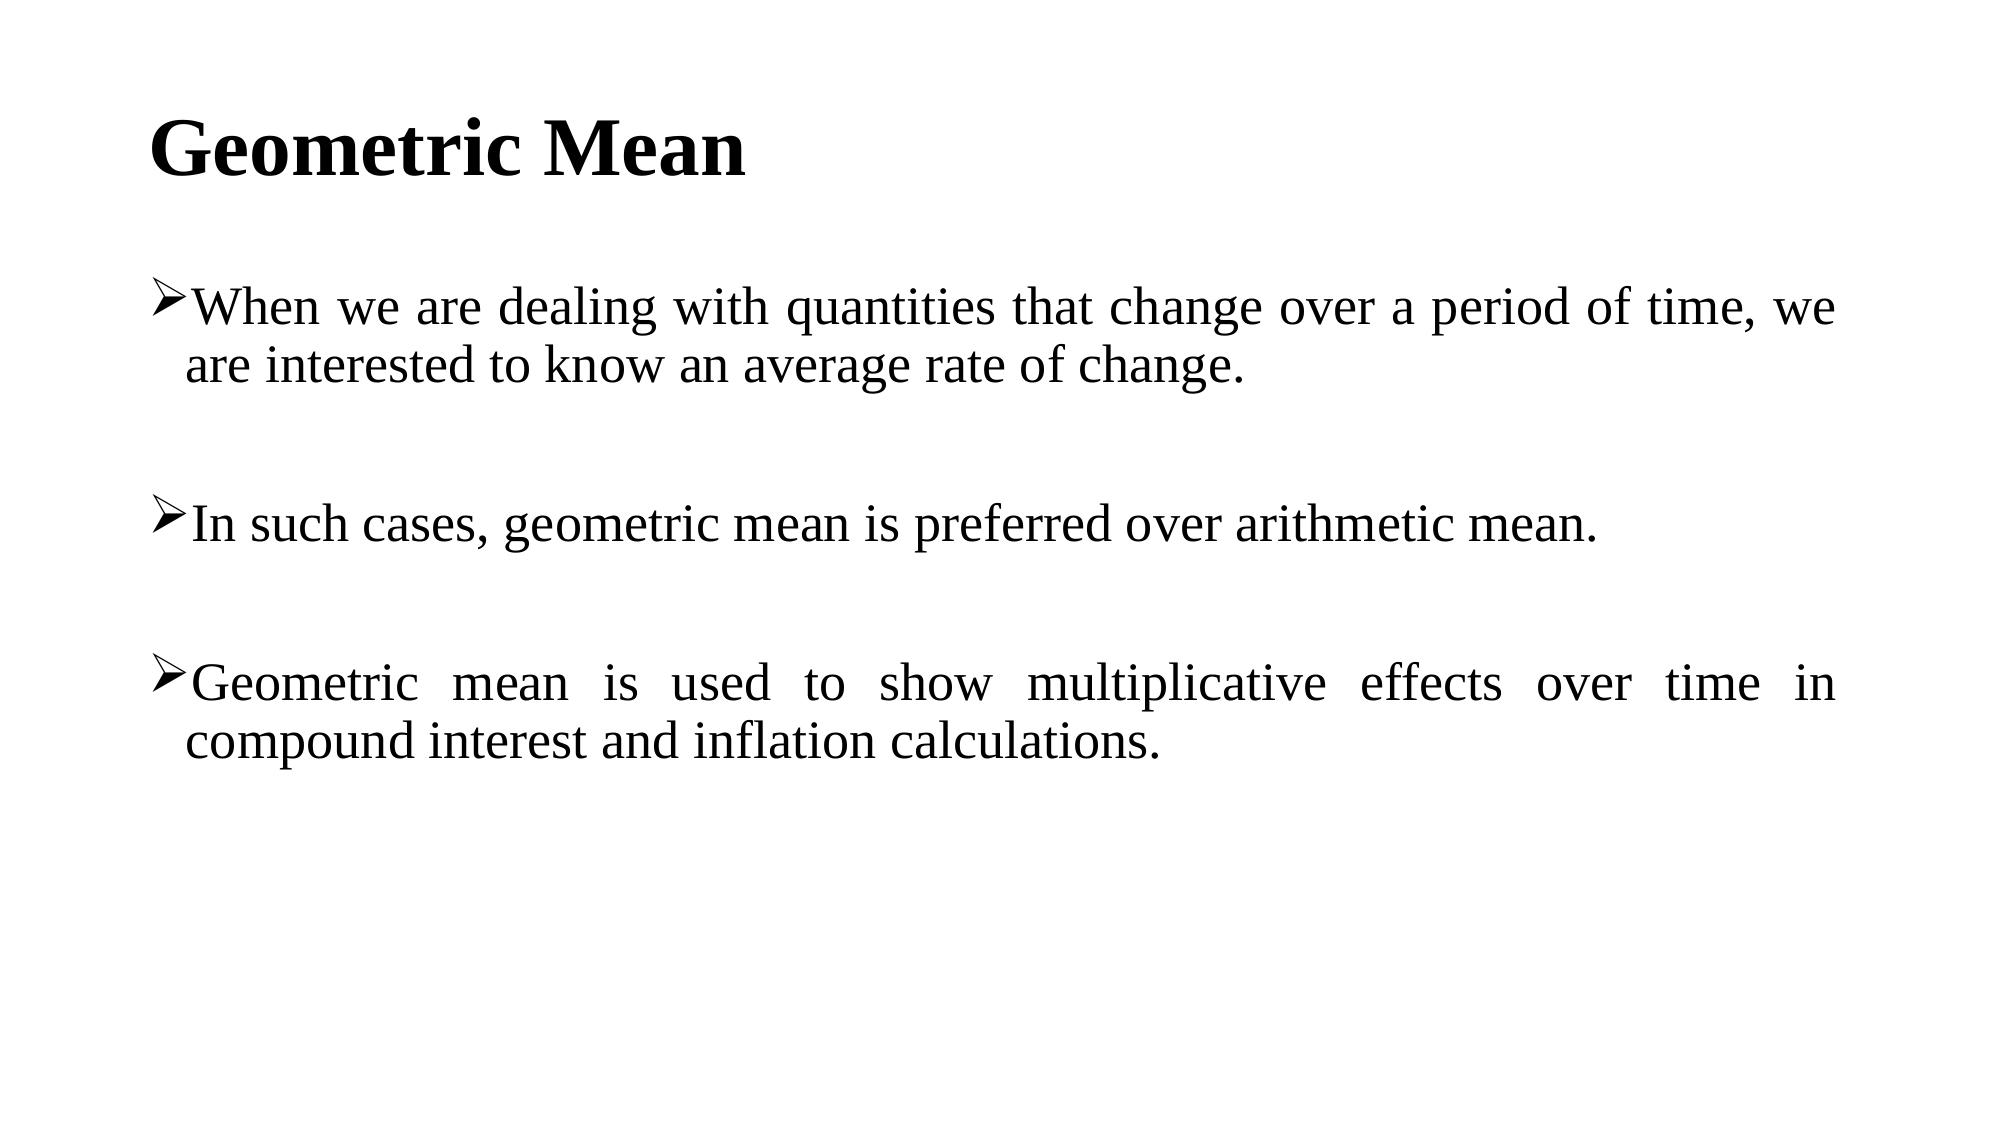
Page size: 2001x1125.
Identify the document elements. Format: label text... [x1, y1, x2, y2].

list When we are dealing with quantities that change over a period of time, we are interested to know an average rate of change. In such cases, geometric mean is preferred over arithmetic mean. Geometric mean is used to show multiplicative effects over time in compound interest and inflation calculations. [133, 270, 1855, 866]
text_box Geometric Mean [133, 65, 1855, 232]
